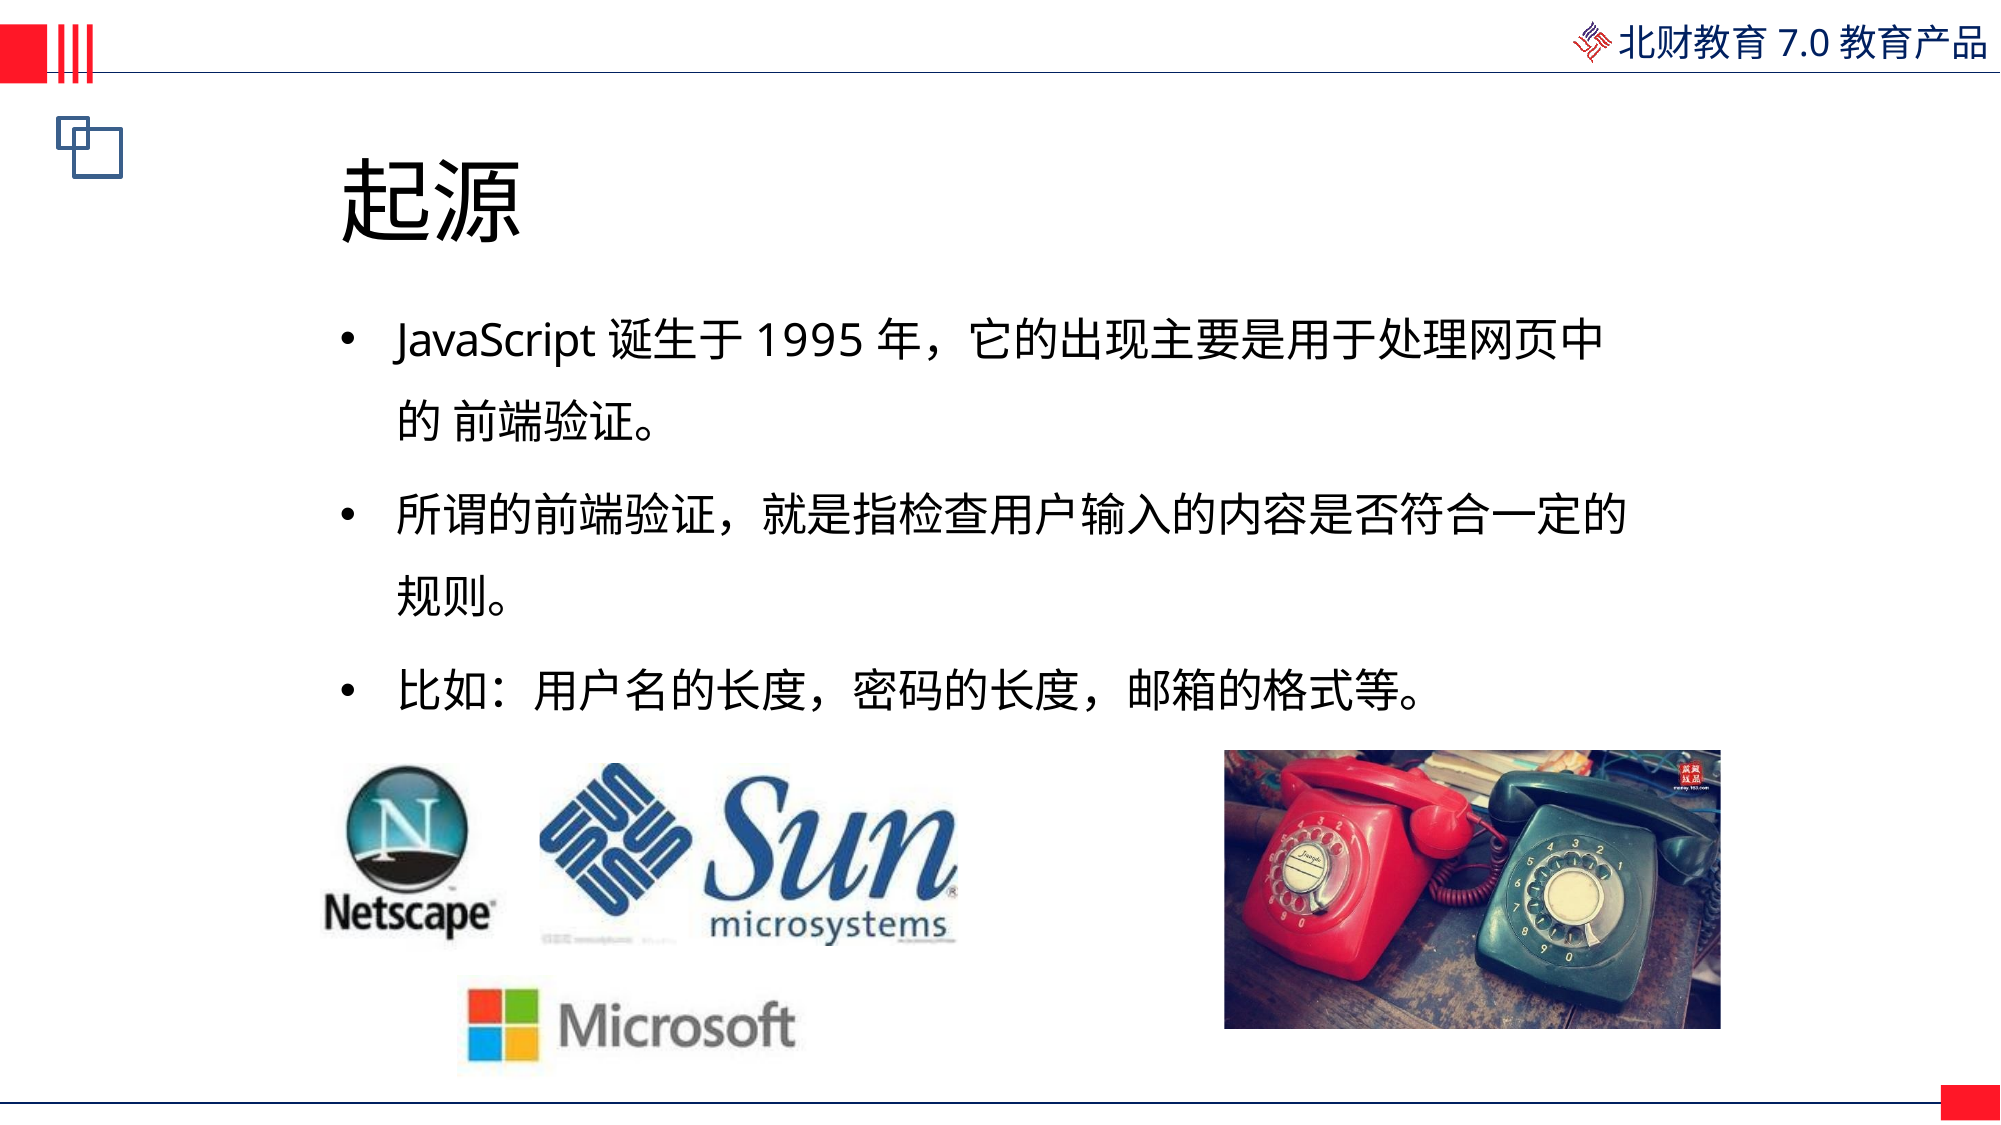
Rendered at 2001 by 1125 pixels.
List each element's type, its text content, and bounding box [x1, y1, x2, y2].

text_box [319, 763, 521, 953]
text_box [457, 975, 811, 1083]
text_box JavaScript诞生于1995年，它的出现主要是用于处理网页中的 前端验证。 所谓的前端验证，就是指检查用户输入的内容是否符合一定的 规则。 比如：用户名的长度，密码的长度，邮箱的格式等。 [338, 280, 1639, 717]
text_box [539, 763, 959, 946]
picture [1554, 13, 1623, 73]
text_box [1224, 750, 1721, 1029]
title 起源 [338, 141, 526, 280]
